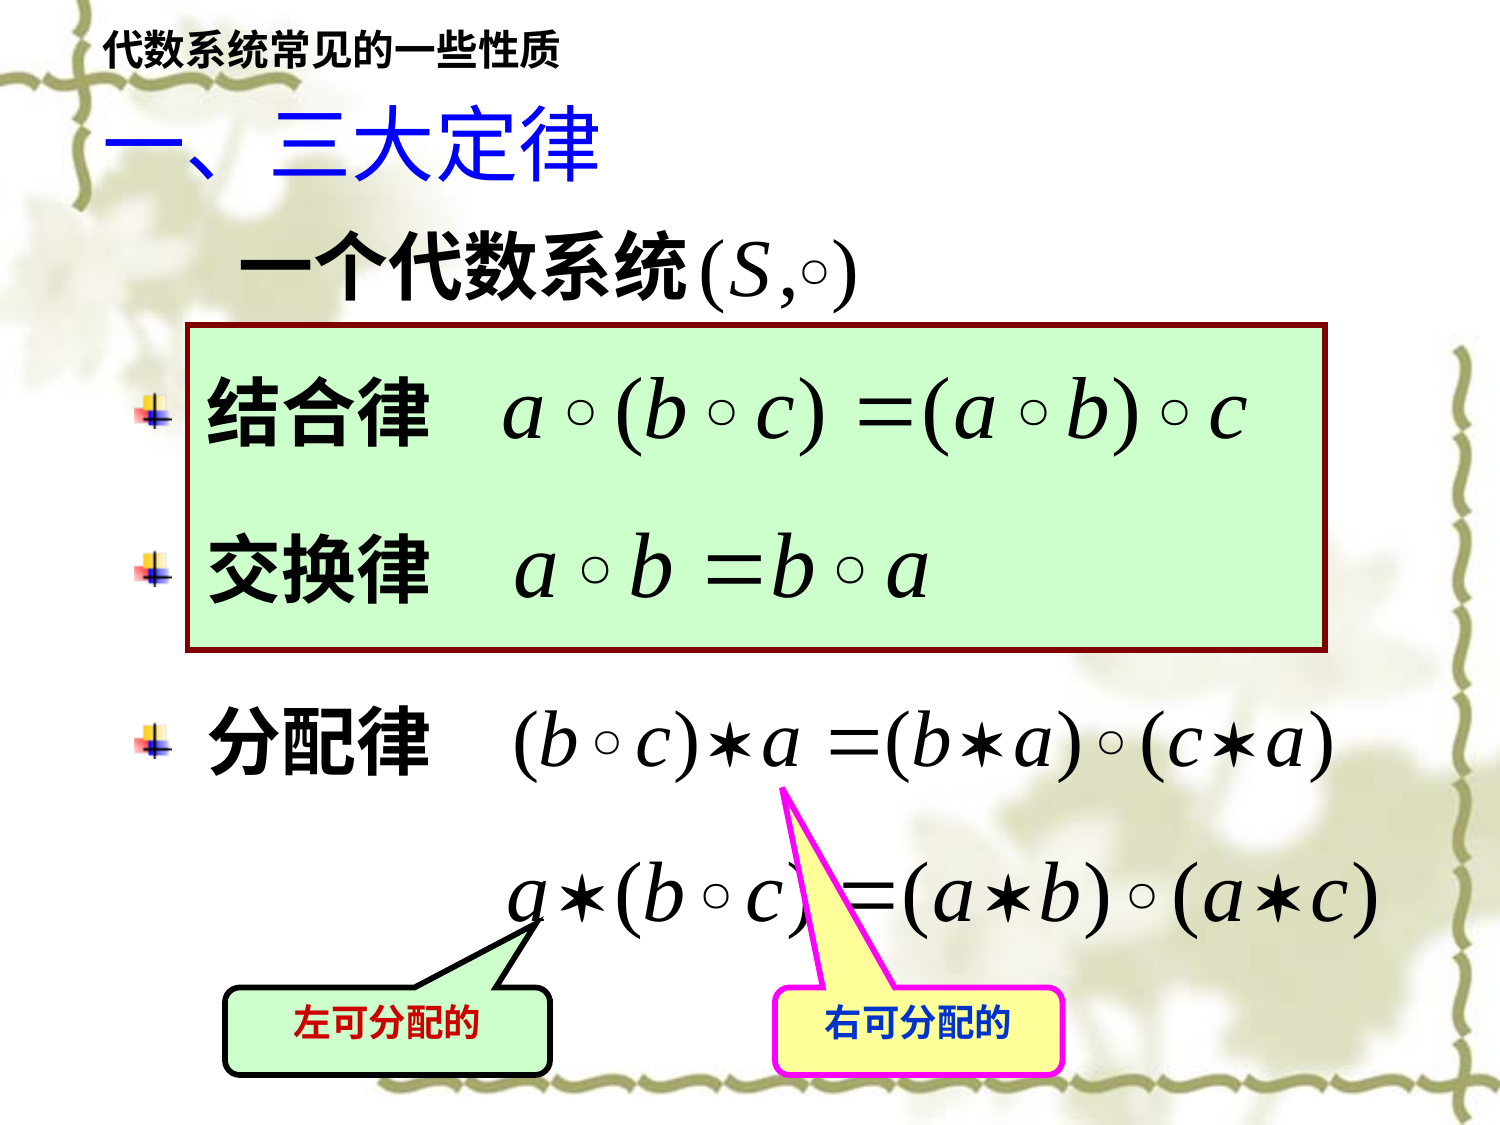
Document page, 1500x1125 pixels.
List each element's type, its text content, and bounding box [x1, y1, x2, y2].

picture [0, 548, 1500, 1125]
text_box [187, 548, 1325, 650]
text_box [99, 357, 1263, 476]
text_box 一、三大定律 [87, 84, 800, 200]
text_box 左可分配的 [225, 966, 550, 1075]
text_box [99, 512, 951, 621]
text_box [212, 212, 876, 331]
text_box 代数系统常见的一些性质 [87, 16, 691, 81]
text_box [187, 324, 1325, 546]
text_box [99, 687, 1395, 957]
picture [0, 0, 1500, 546]
text_box 右可分配的 [774, 966, 1063, 1075]
